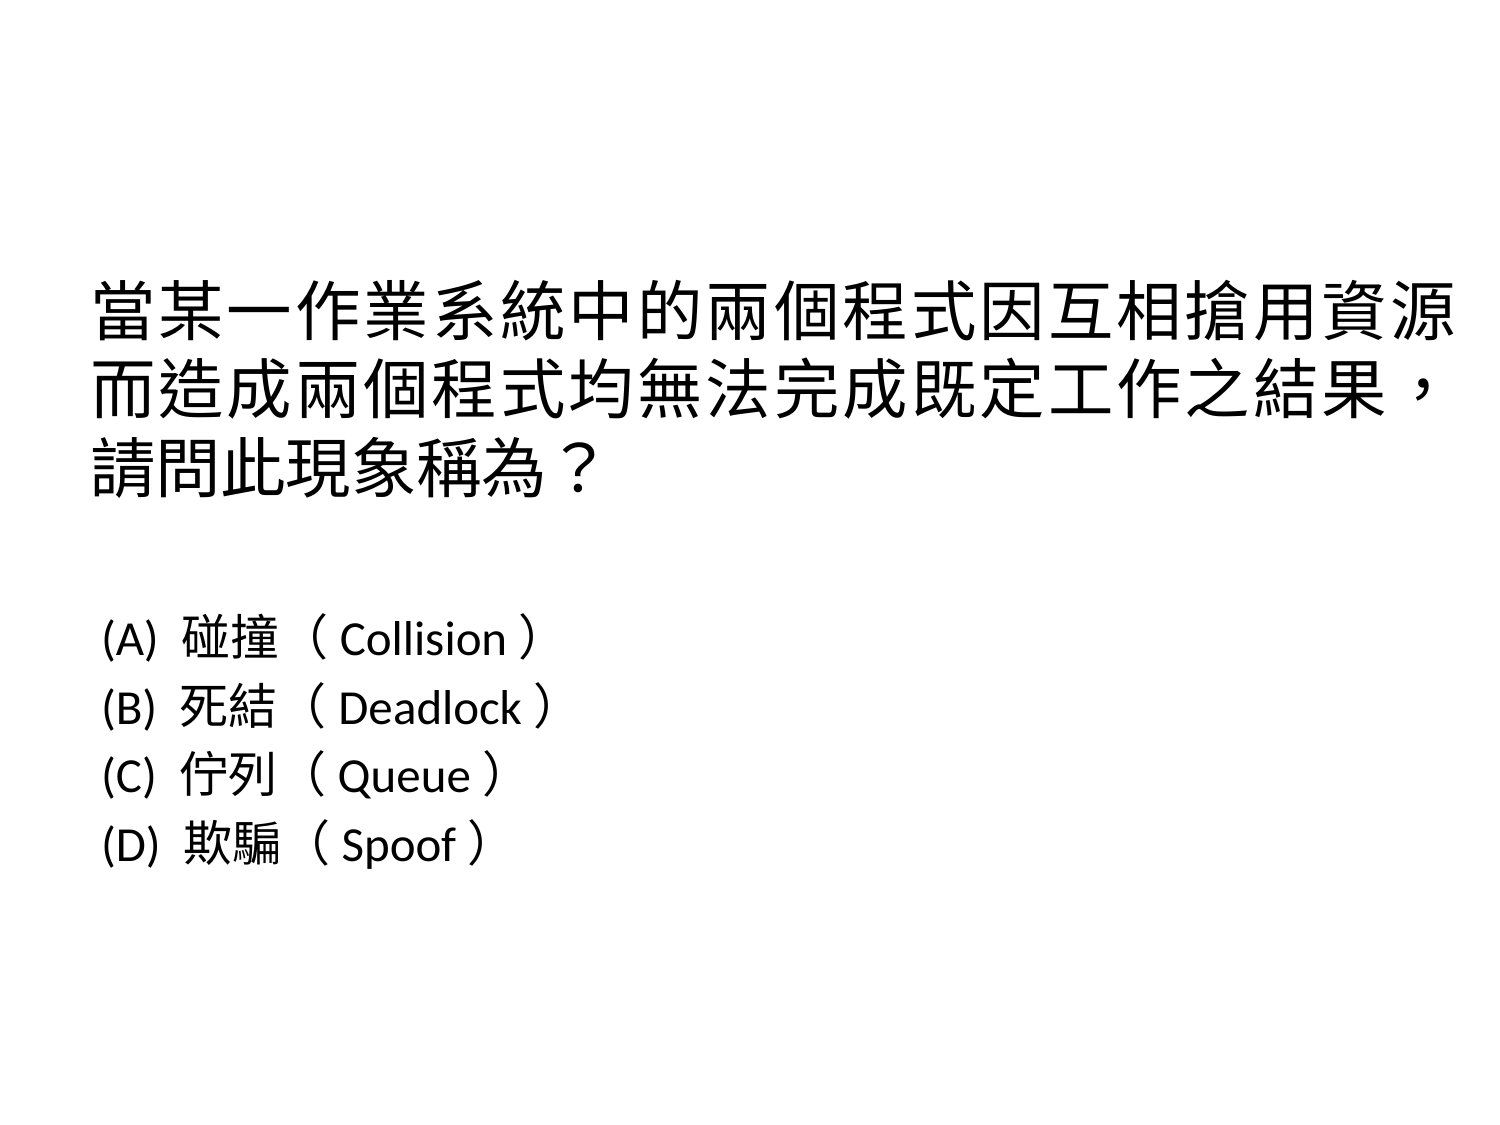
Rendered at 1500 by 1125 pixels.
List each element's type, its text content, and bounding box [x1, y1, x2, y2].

list 當某一作業系統中的兩個程式因互相搶用資源而造成兩個程式均無法完成既定工作之結果，請問此現象稱為？ (A) 碰撞（Collision） (B) 死結（Deadlock） (C) 佇列（Queue） (D) 欺騙（Spoof） [75, 262, 1471, 882]
